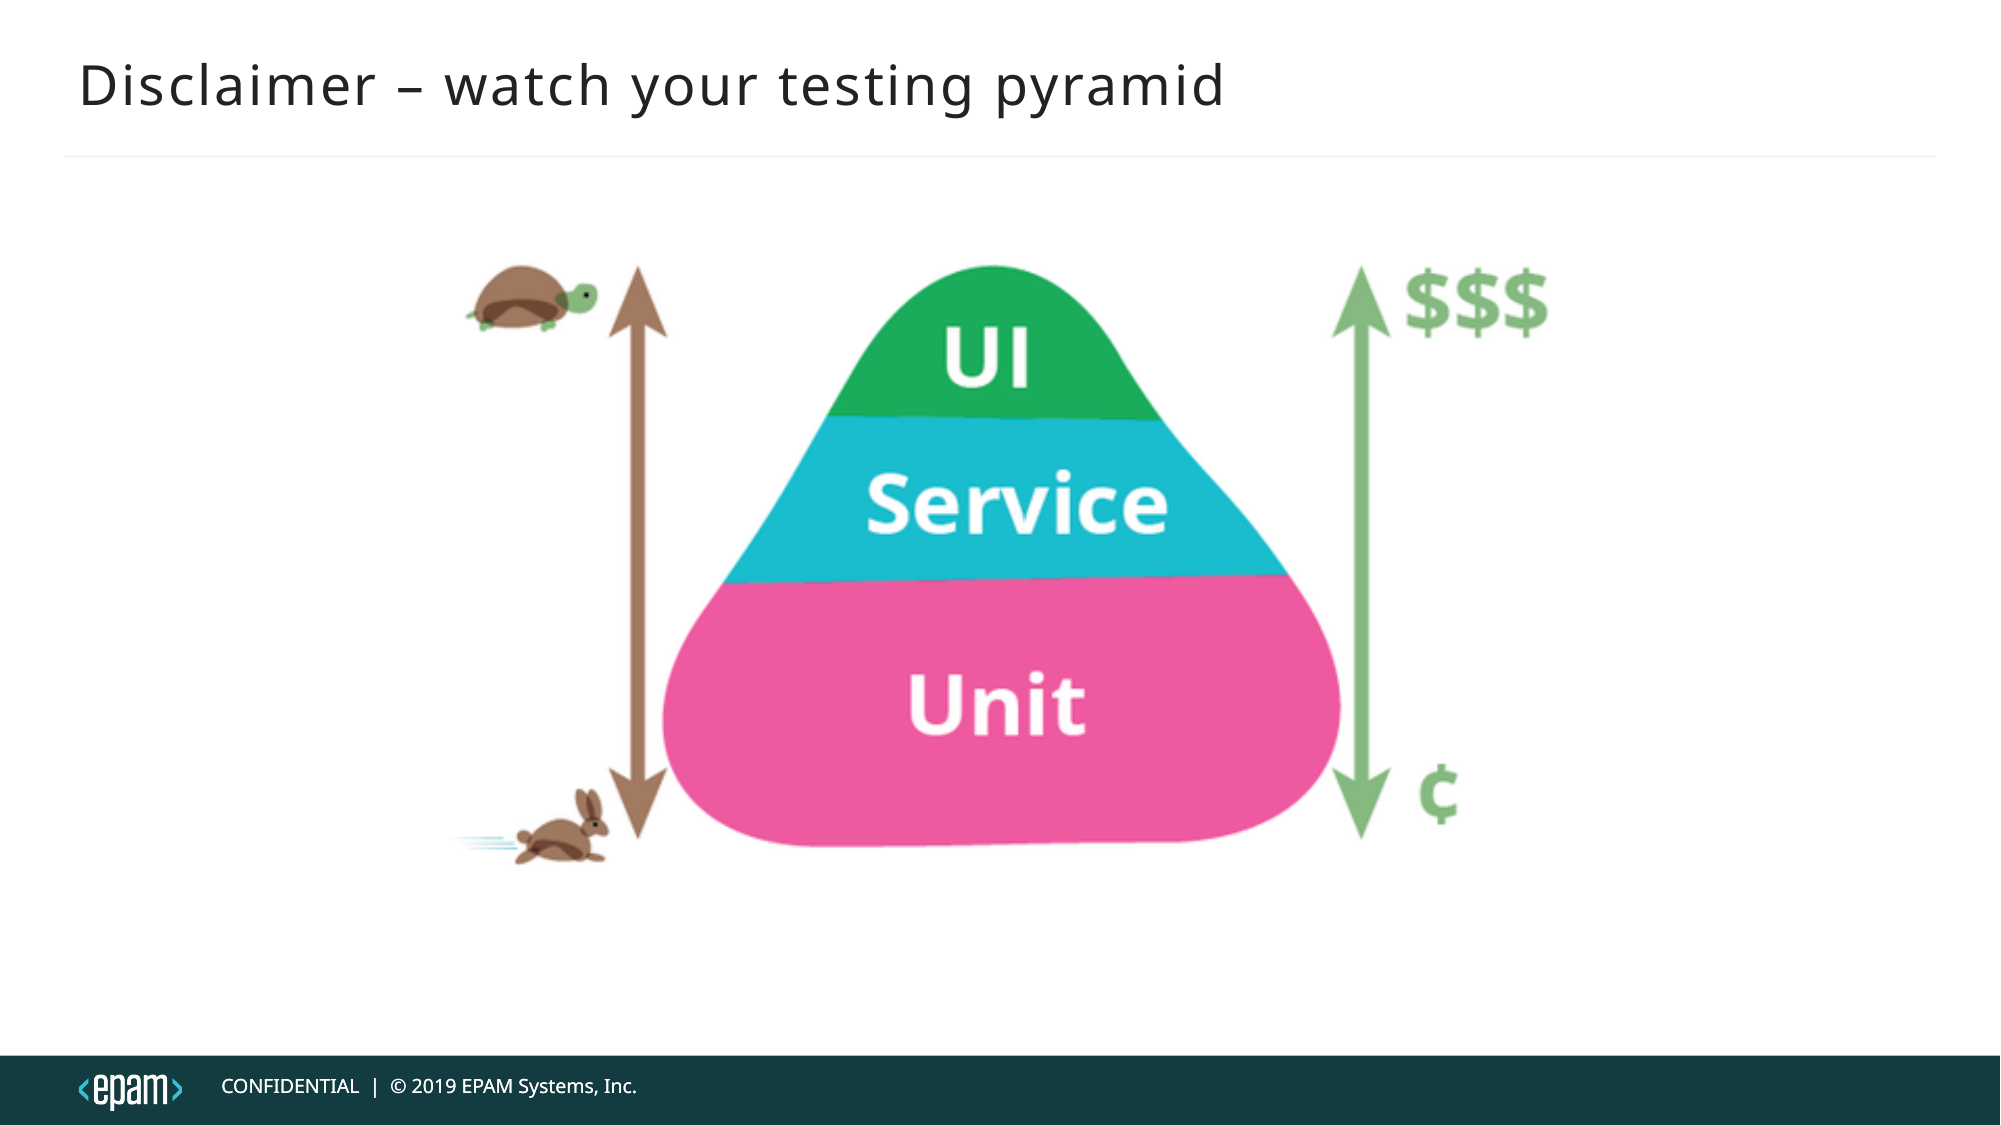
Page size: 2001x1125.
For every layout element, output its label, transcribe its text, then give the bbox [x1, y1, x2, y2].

title Disclaimer – watch your testing pyramid [78, 50, 1922, 116]
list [416, 249, 1584, 875]
text_box CONFIDENTIAL | © 2019 EPAM Systems, Inc. [206, 1066, 737, 1105]
